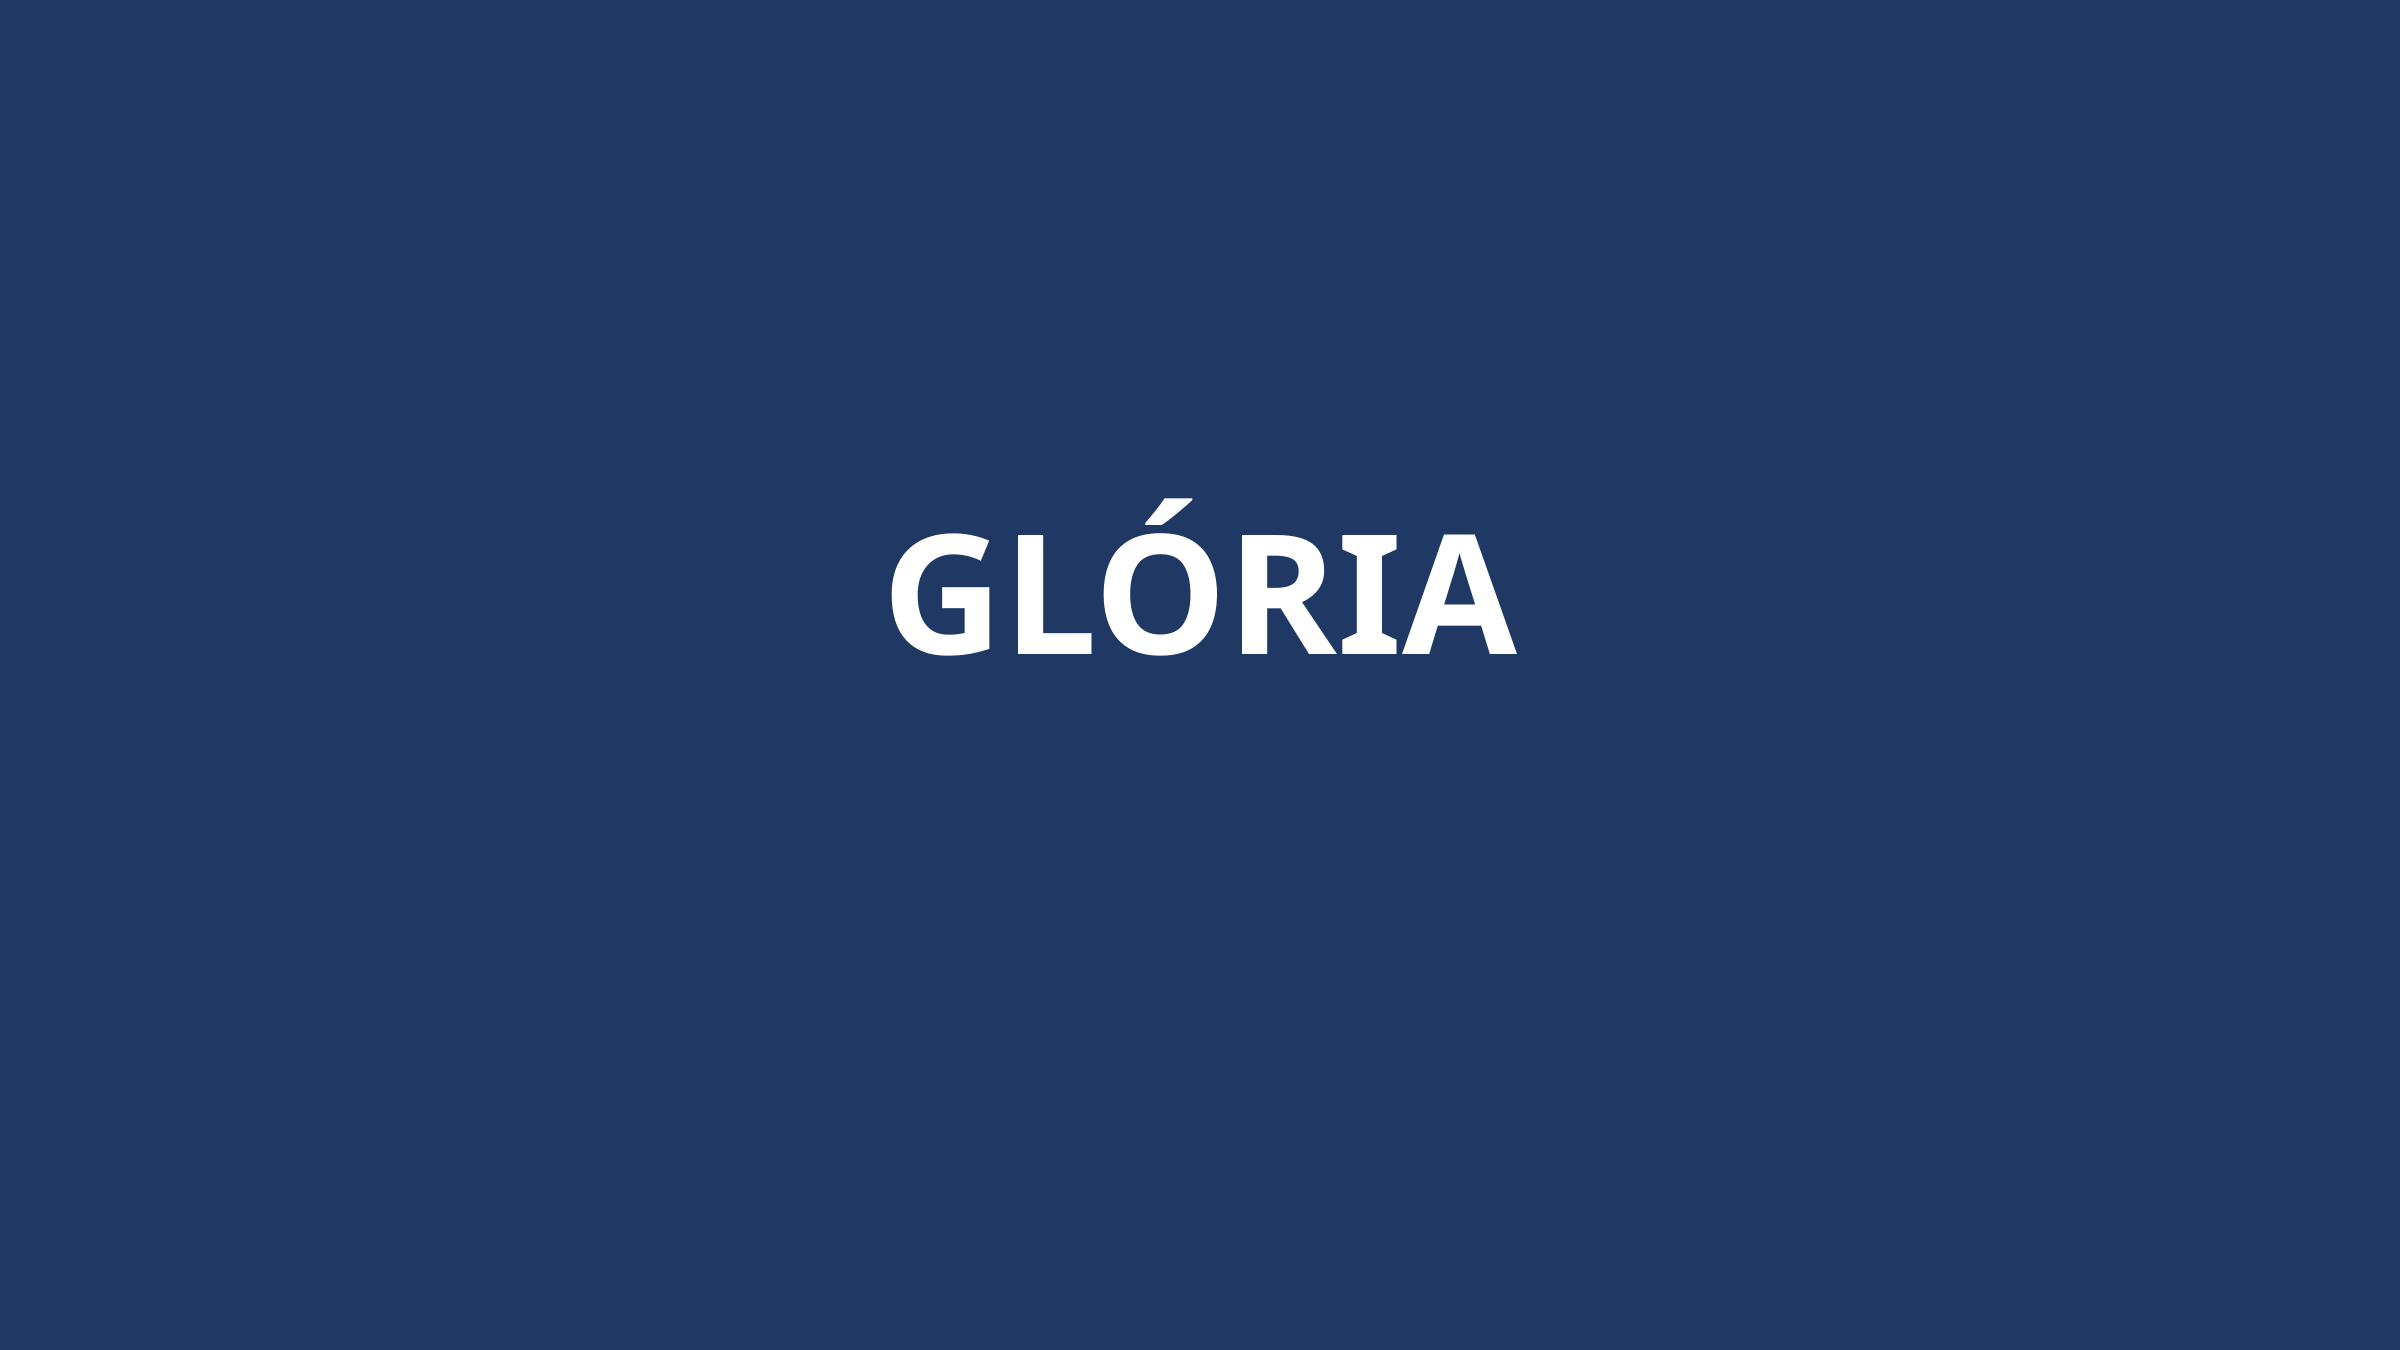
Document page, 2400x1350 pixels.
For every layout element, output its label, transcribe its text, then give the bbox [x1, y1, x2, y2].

text_box GLÓRIA [149, 75, 2250, 695]
